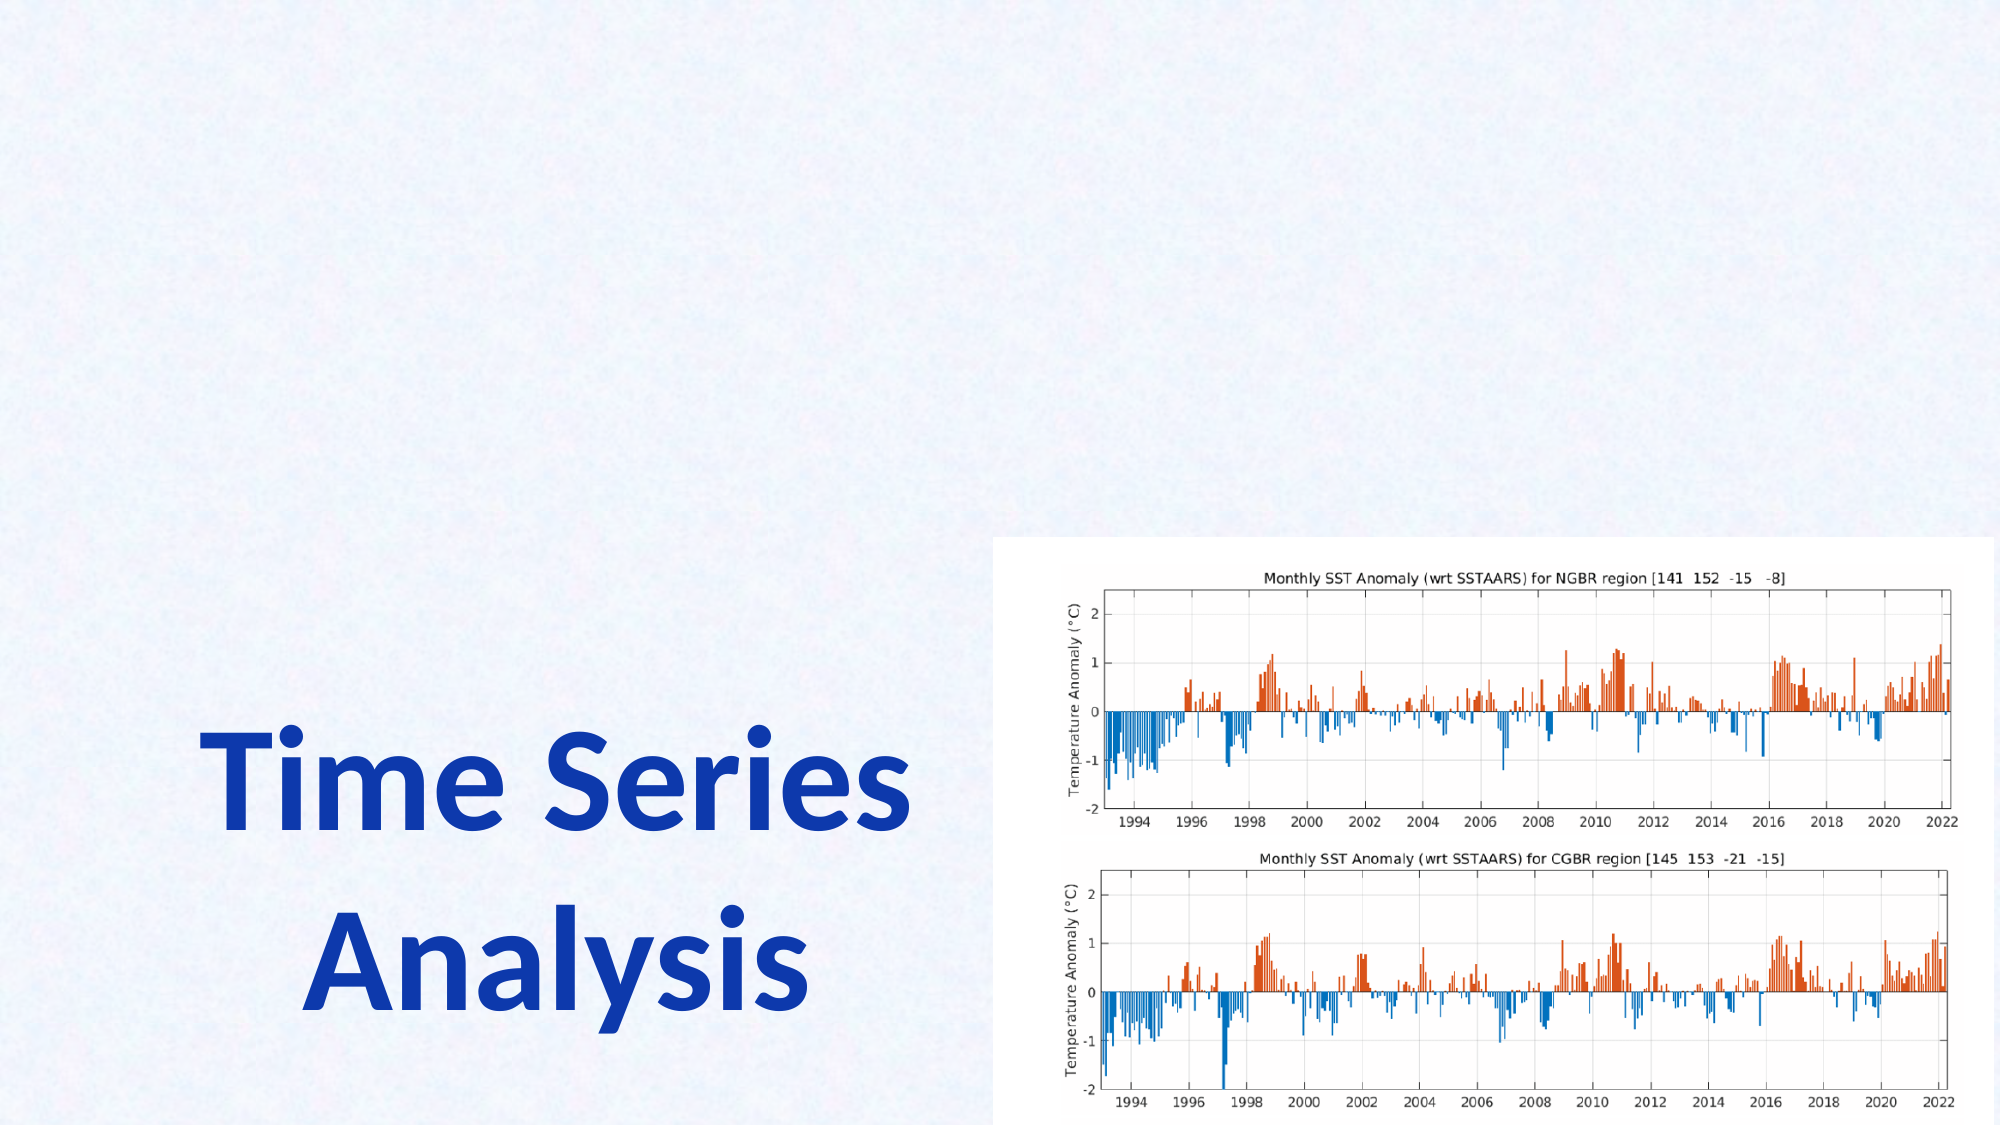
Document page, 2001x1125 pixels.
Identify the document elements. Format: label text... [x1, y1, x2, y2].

text_box Time Series Analysis [137, 678, 975, 1041]
picture [993, 537, 1994, 1125]
